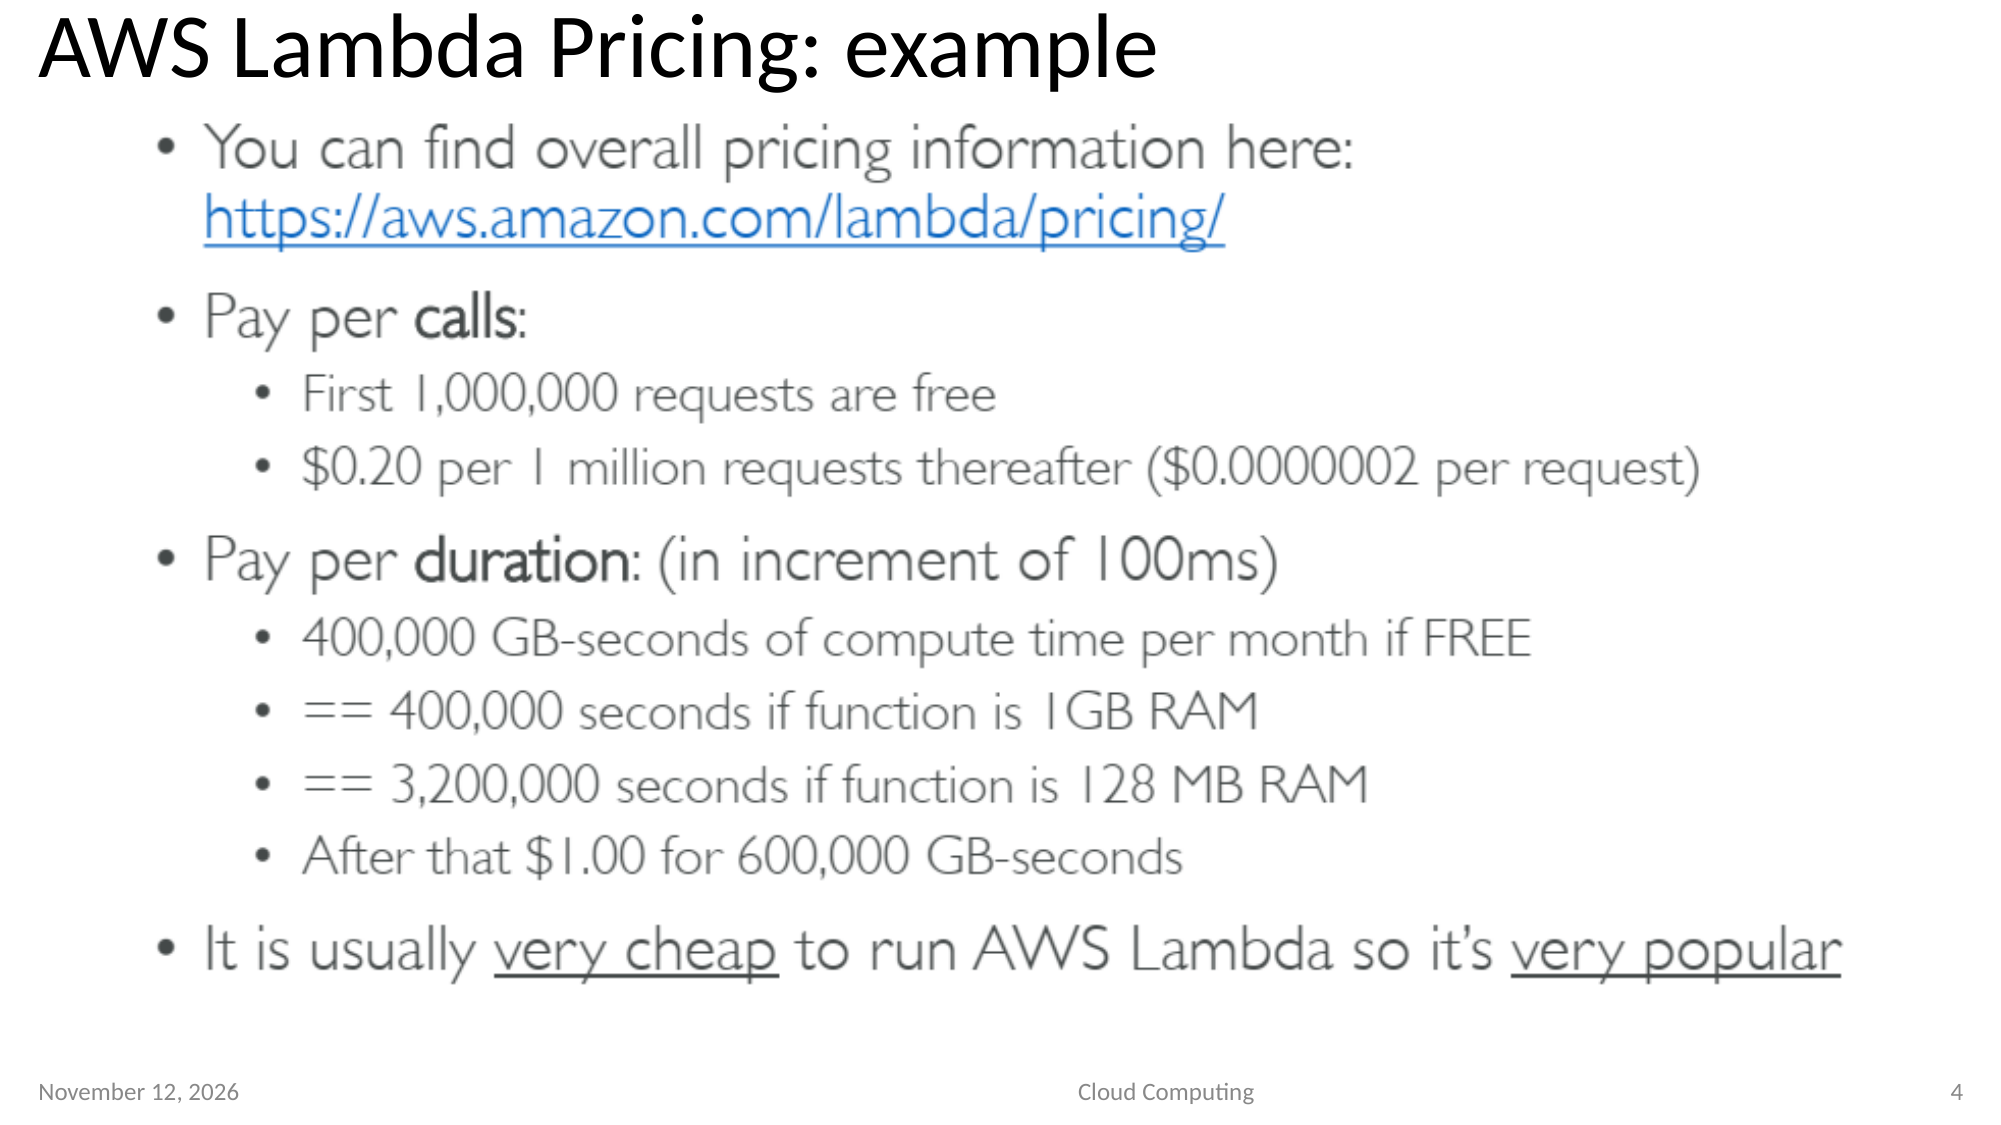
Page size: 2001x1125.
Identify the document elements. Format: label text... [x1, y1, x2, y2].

footer Cloud Computing [483, 1060, 1850, 1121]
picture [136, 118, 1864, 1007]
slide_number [23, 1060, 474, 1121]
slide_number 4 [1859, 1060, 1979, 1121]
title AWS Lambda Pricing: example [23, 0, 1979, 96]
